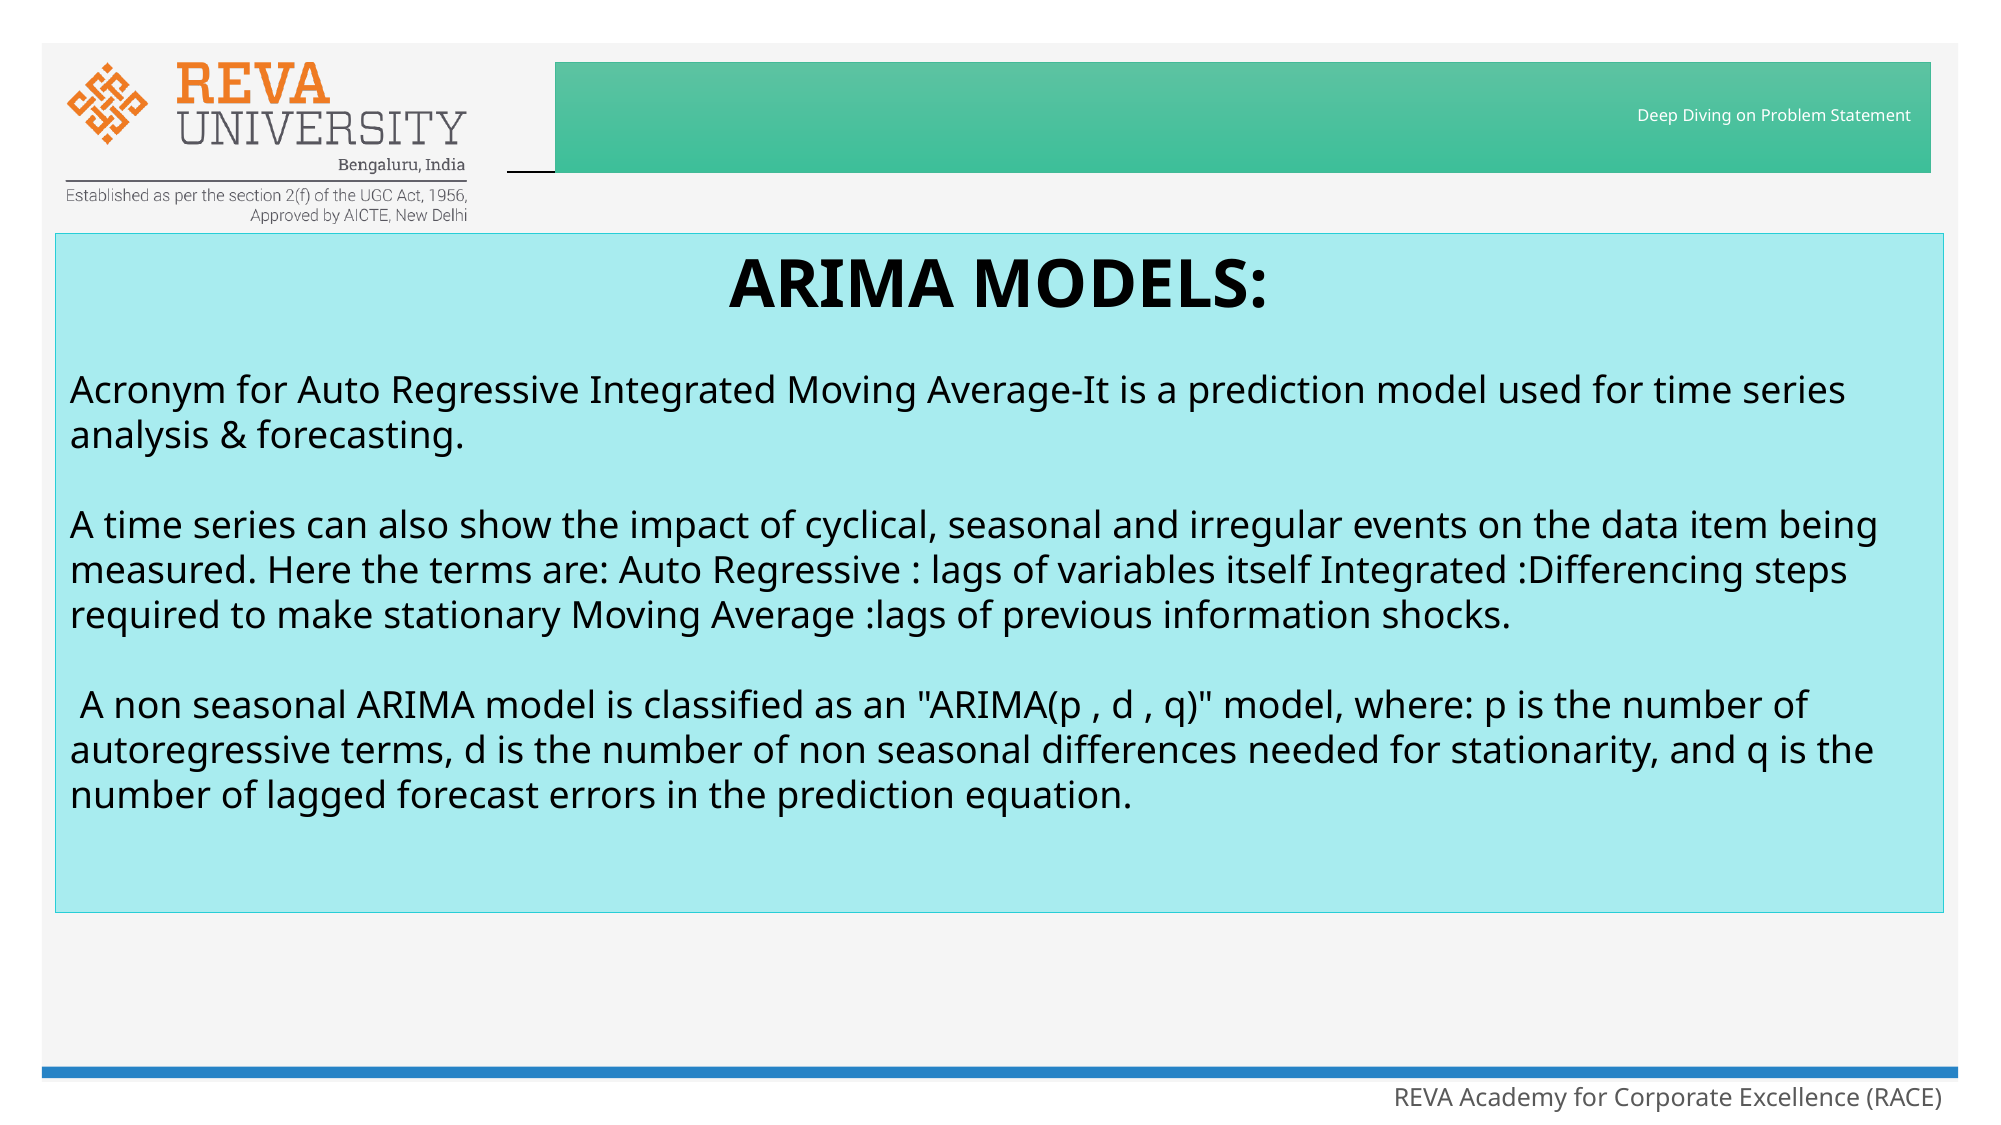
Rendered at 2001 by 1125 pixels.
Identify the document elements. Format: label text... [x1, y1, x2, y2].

picture [65, 62, 467, 224]
text_box ARIMA MODELS: Acronym for Auto Regressive Integrated Moving Average-It is a prediction model used for time series analysis & forecasting. A time series can also show the impact of cyclical, seasonal and irregular events on the data item being measured. Here the terms are: Auto Regressive : lags of variables itself Integrated :Differencing steps required to make stationary Moving Average :lags of previous information shocks. A non seasonal ARIMA model is classified as an "ARIMA(p , d , q)" model, where: p is the number of autoregressive terms, d is the number of non seasonal differences needed for stationarity, and q is the number of lagged forecast errors in the prediction equation. [55, 233, 1944, 913]
title Deep Diving on Problem Statement [555, 62, 1931, 173]
